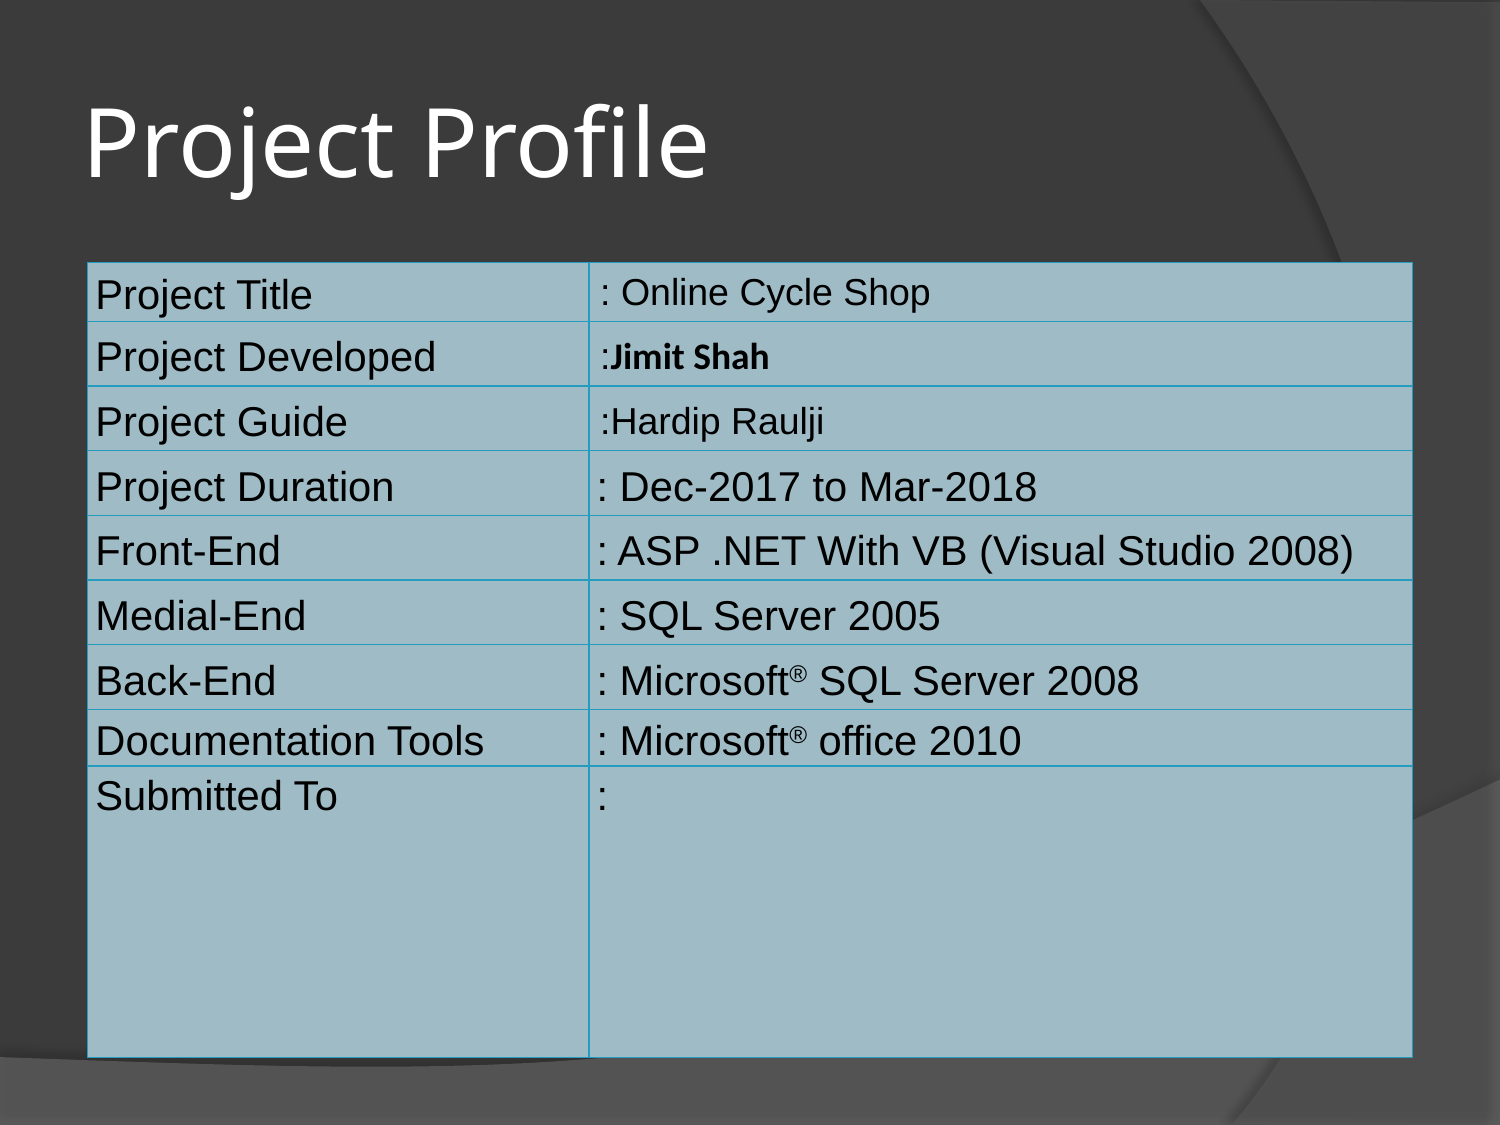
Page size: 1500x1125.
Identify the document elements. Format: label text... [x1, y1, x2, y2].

table_cell Project Guide [88, 387, 588, 450]
table_cell Back-End [88, 645, 588, 709]
table_header Project Title [88, 263, 588, 321]
table_cell : Dec-2017 to Mar-2018 [590, 451, 1412, 515]
table_cell Documentation Tools [88, 710, 588, 765]
table_cell :Hardip Raulji [590, 387, 1412, 450]
table_cell Medial-End [88, 581, 588, 644]
table_cell Project Developed [88, 322, 588, 385]
title Project Profile [75, 45, 1301, 233]
table_cell : Microsoft® SQL Server 2008 [590, 645, 1412, 709]
table_cell Front-End [88, 516, 588, 579]
table_cell : ASP .NET With VB (Visual Studio 2008) [590, 516, 1412, 579]
table_cell Project Duration [88, 451, 588, 515]
table_cell : [590, 767, 1412, 1057]
table_cell : Microsoft® office 2010 [590, 710, 1412, 765]
table_cell : SQL Server 2005 [590, 581, 1412, 644]
table_cell :Jimit Shah [590, 322, 1412, 385]
table_cell Submitted To [88, 767, 588, 1057]
table_header : Online Cycle Shop [590, 263, 1412, 321]
